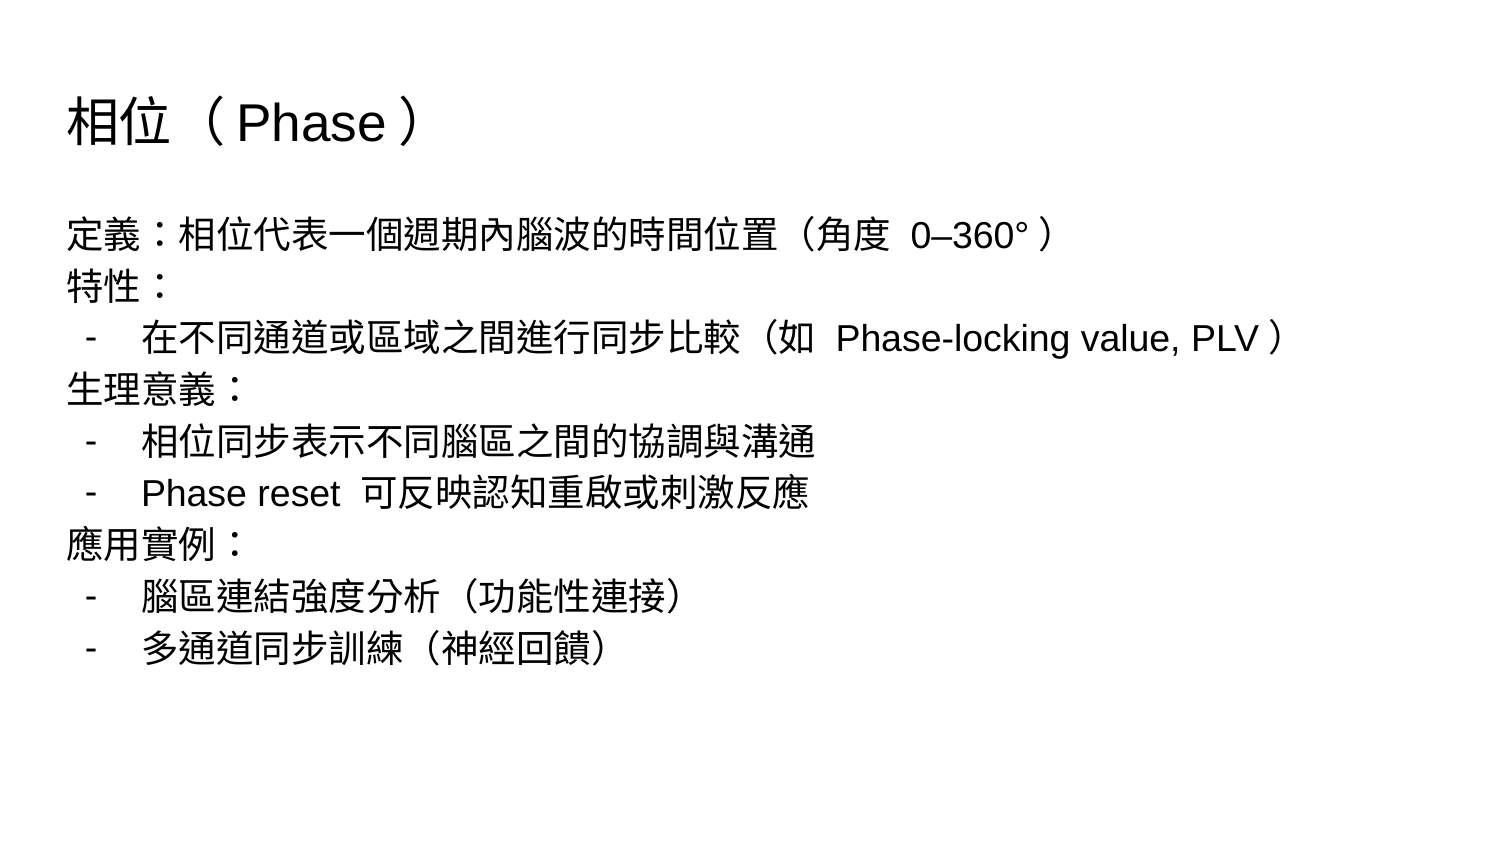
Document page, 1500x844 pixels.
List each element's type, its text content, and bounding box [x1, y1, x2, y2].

title 相位（Phase） [51, 72, 1449, 167]
list 定義：相位代表一個週期內腦波的時間位置（角度 0–360°） 特性： 在不同通道或區域之間進行同步比較（如 Phase-locking value, PLV） 生理意義： 相位同步表示不同腦區之間的協調與溝通 Phase reset 可反映認知重啟或刺激反應 應用實例： 腦區連結強度分析（功能性連接） 多通道同步訓練（神經回饋） [51, 189, 1449, 750]
